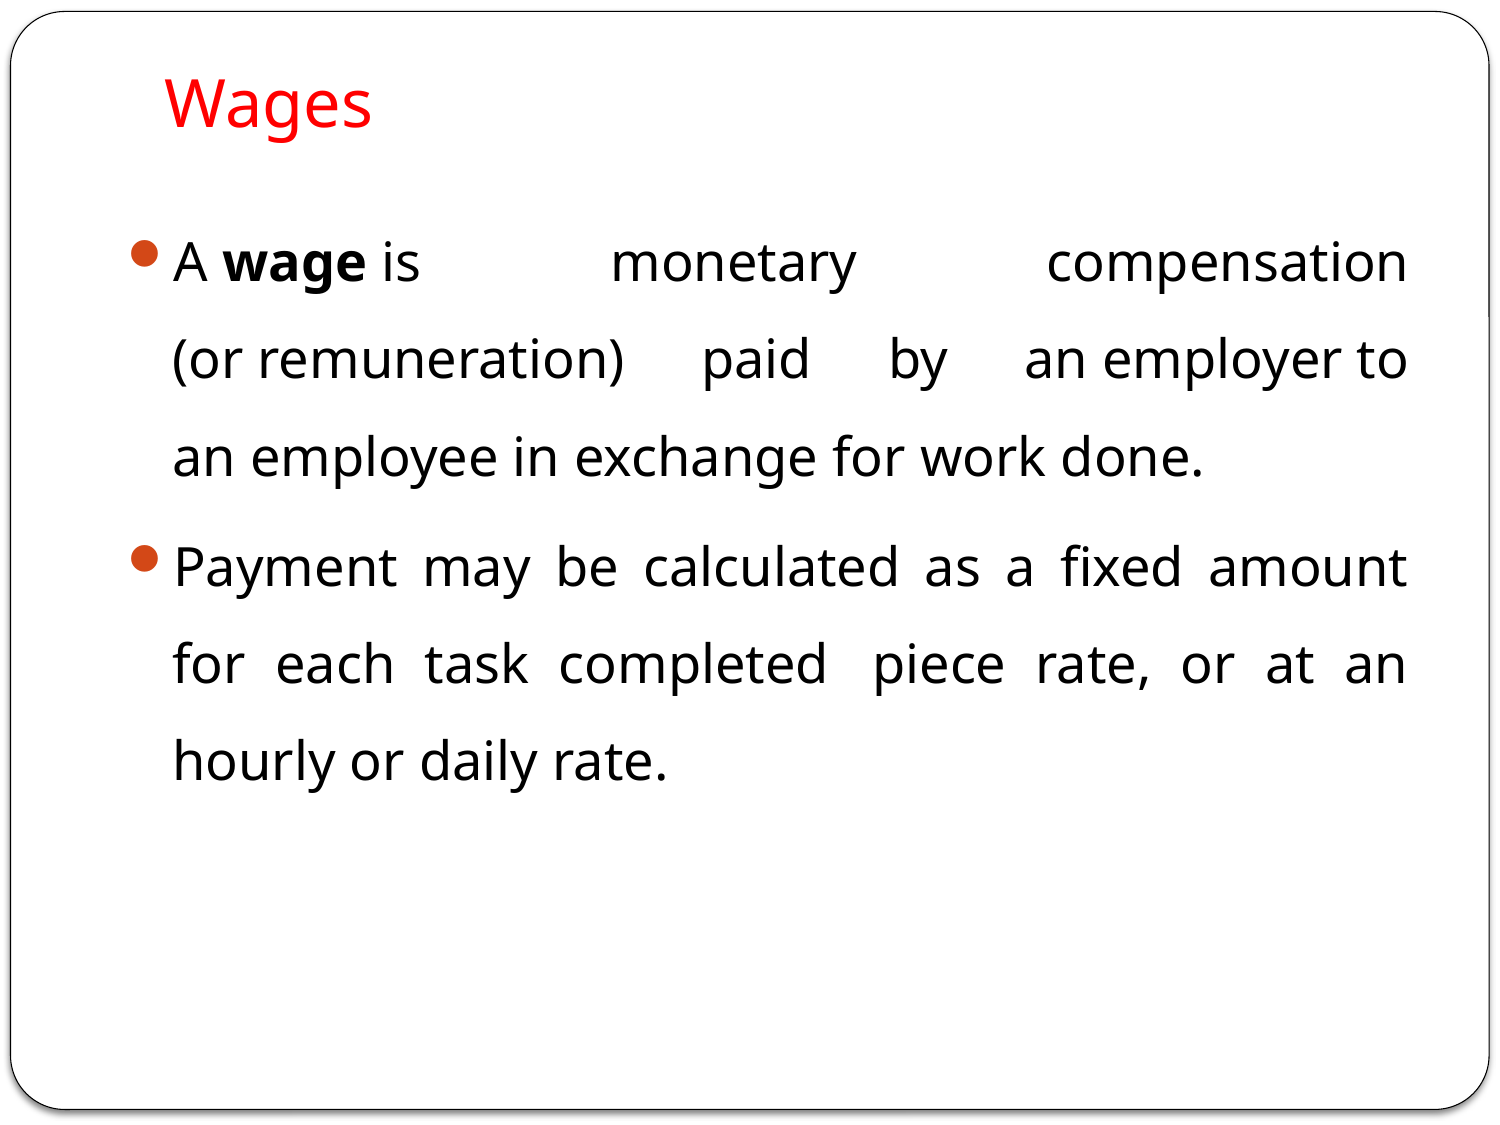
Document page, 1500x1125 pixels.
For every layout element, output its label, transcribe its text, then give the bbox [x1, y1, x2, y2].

title Wages [150, 45, 1425, 163]
list A wage is monetary compensation (or remuneration) paid by an employer to an employee in exchange for work done. Payment may be calculated as a fixed amount for each task completed piece rate, or at an hourly or daily rate. [112, 187, 1425, 988]
